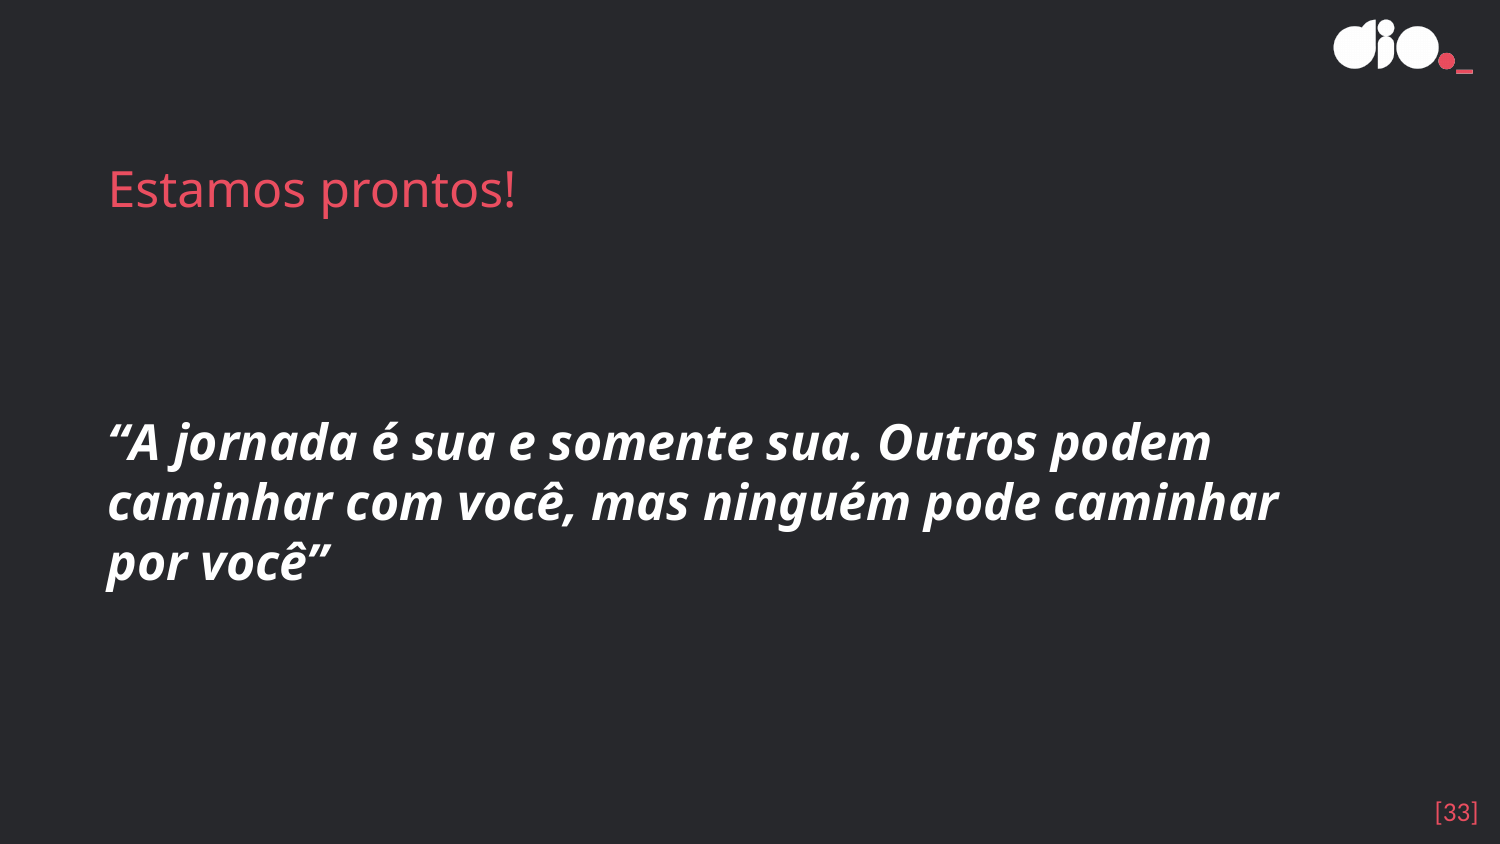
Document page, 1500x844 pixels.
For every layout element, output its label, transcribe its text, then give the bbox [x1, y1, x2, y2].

text_box Estamos prontos! [92, 142, 1404, 223]
slide_number [‹#›] [1403, 779, 1494, 844]
picture [1332, 19, 1474, 75]
text_box “A jornada é sua e somente sua. Outros podem caminhar com você, mas ninguém pode caminhar por você” [92, 223, 1362, 779]
